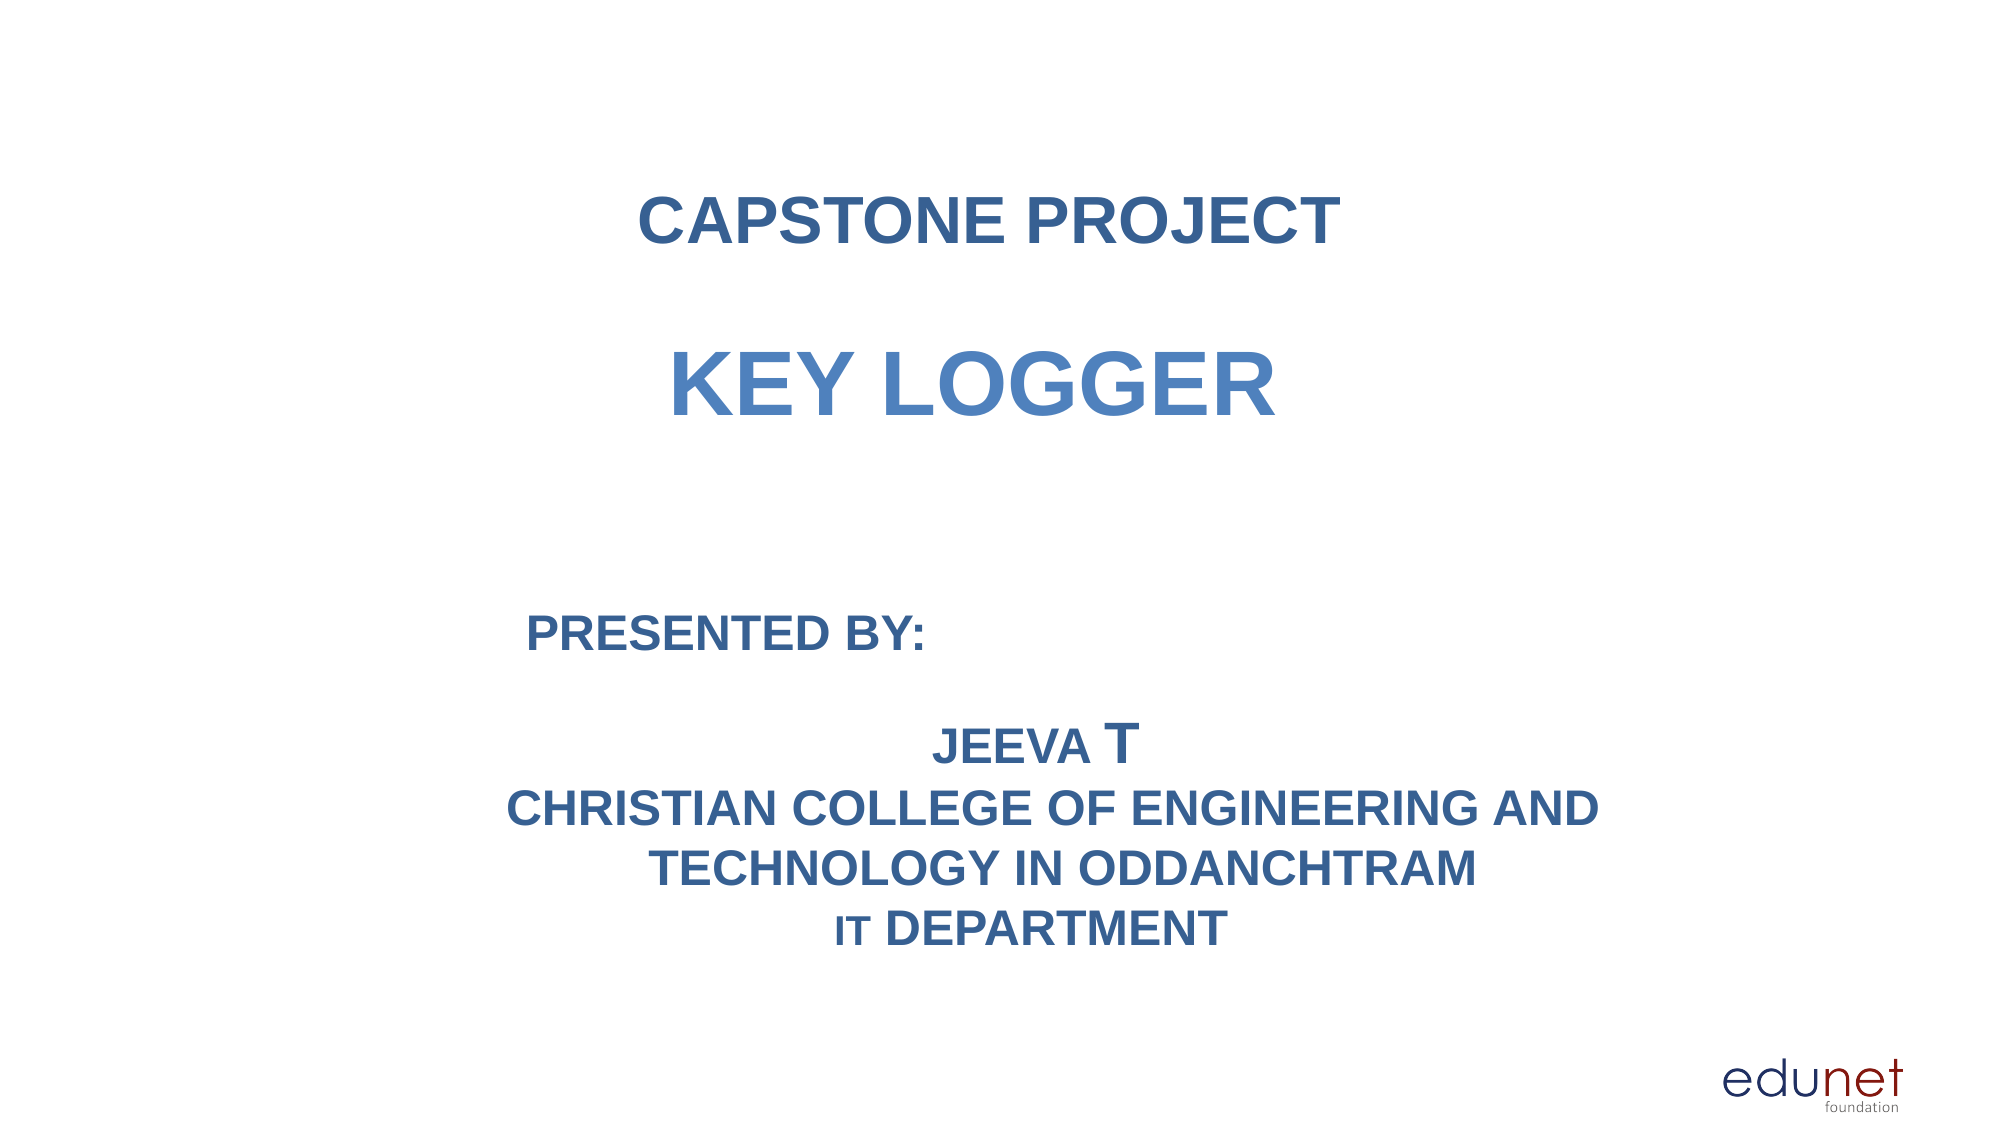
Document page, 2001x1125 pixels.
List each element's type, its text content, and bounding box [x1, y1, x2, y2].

picture [1719, 1056, 1905, 1116]
text_box CAPSTONE PROJECT [0, 169, 2000, 265]
text_box PRESENTED BY: JEEVA T CHRISTIAN COLLEGE OF ENGINEERING AND TECHNOLOGY IN ODDANCHTRAM IT DEPARTMENT [370, 592, 1680, 963]
title KEY LOGGER [222, 298, 1723, 460]
